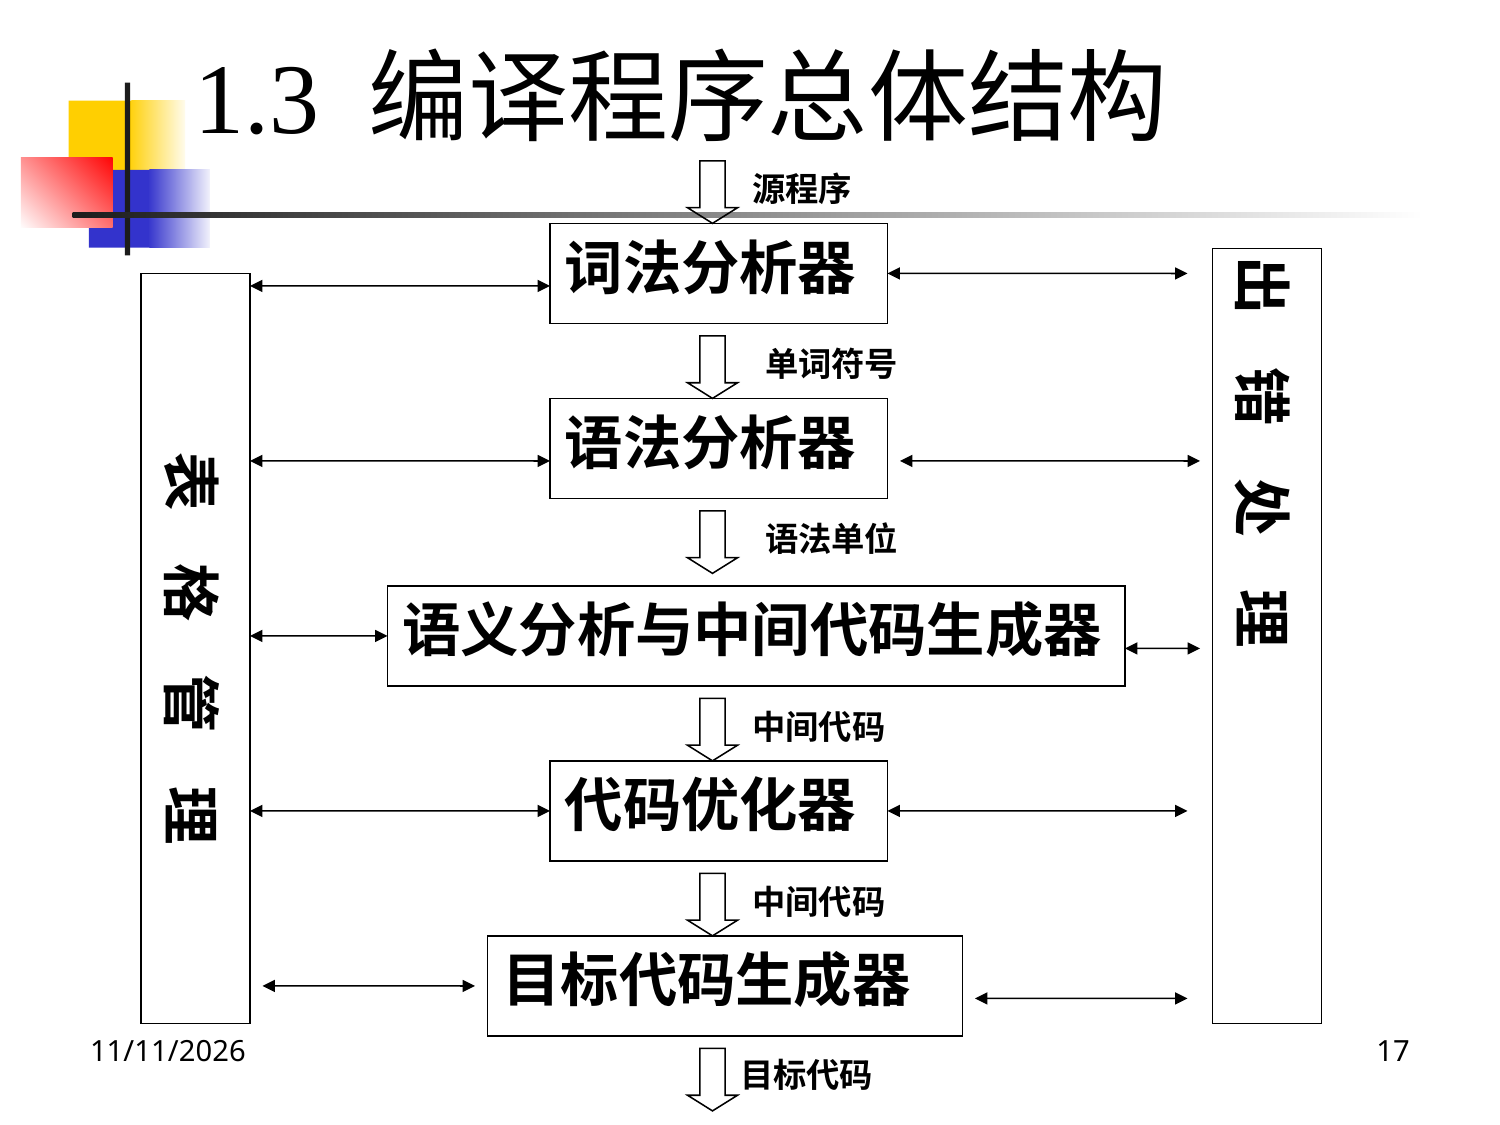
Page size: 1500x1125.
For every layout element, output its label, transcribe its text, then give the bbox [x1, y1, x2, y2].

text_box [687, 510, 951, 574]
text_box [887, 248, 1322, 1024]
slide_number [74, 1024, 426, 1103]
text_box 代码优化器 [555, 760, 882, 861]
text_box 语义分析与中间代码生成器 [555, 585, 882, 686]
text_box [687, 698, 938, 762]
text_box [687, 1046, 926, 1112]
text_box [687, 335, 951, 399]
title 1.3 编译程序总体结构 [179, 37, 1388, 150]
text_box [687, 873, 938, 937]
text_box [687, 160, 938, 224]
text_box 词法分析器 [549, 223, 888, 324]
slide_number 17 [1074, 1024, 1426, 1103]
text_box 目标代码生成器 [487, 935, 963, 1036]
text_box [140, 273, 551, 1024]
text_box 语法分析器 [555, 398, 882, 499]
